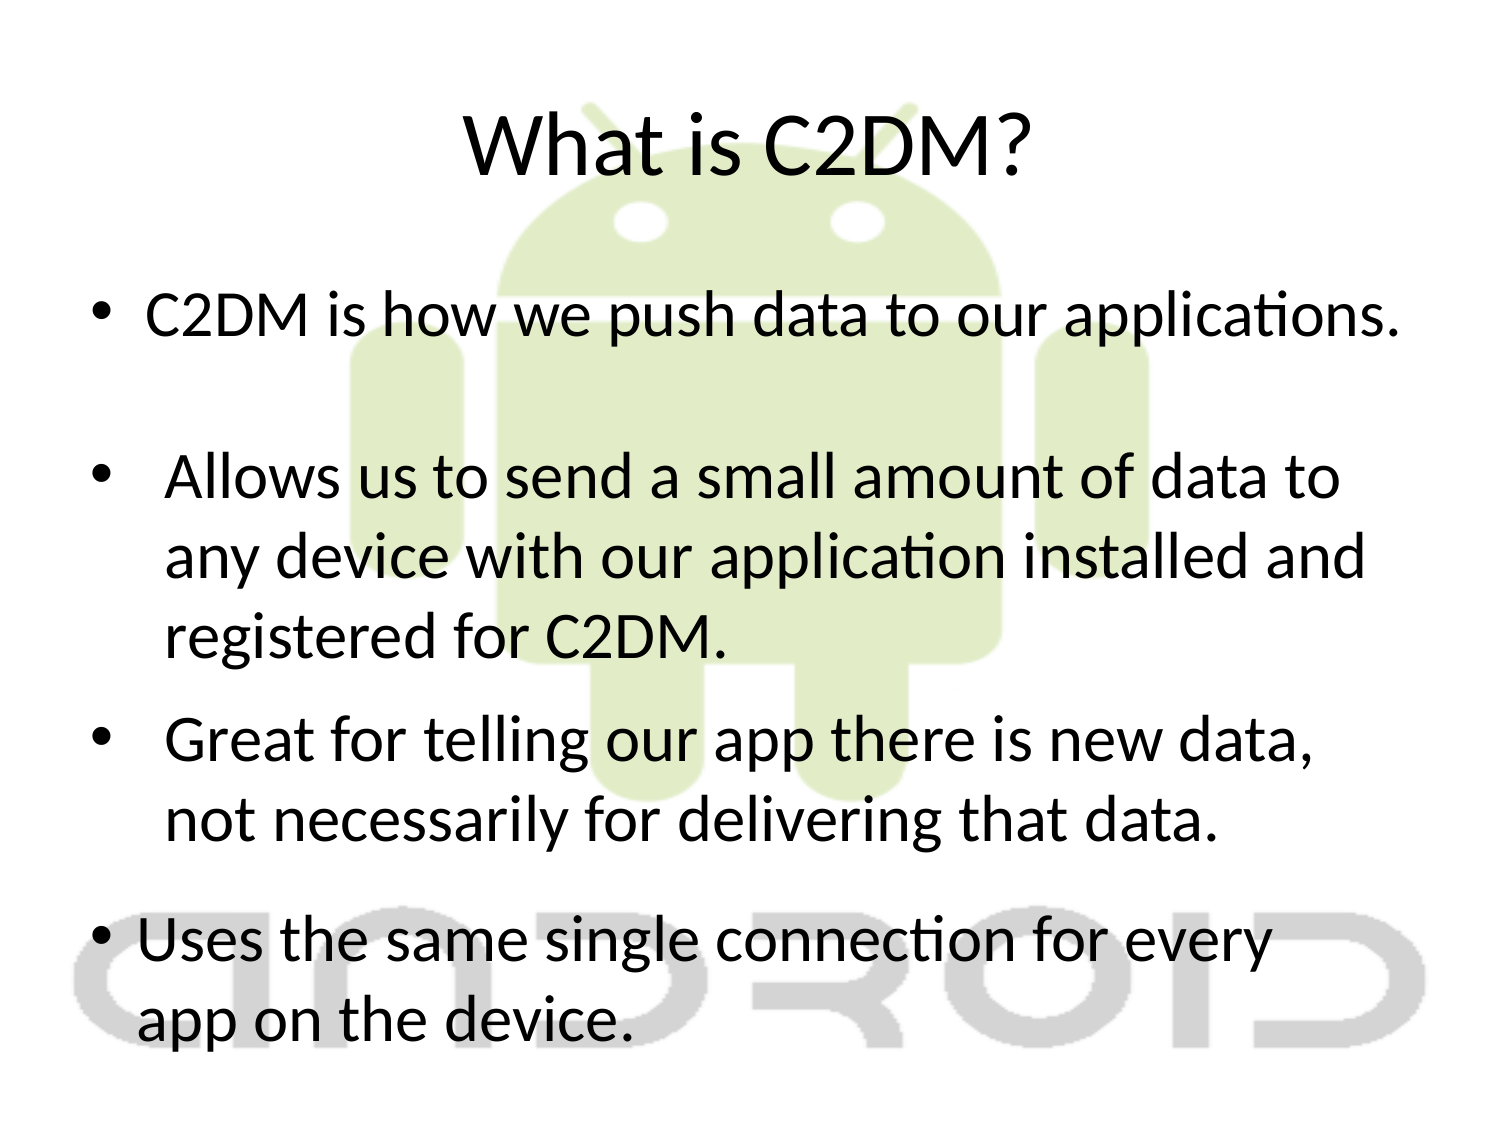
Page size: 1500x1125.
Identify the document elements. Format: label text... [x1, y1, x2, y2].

text_box Allows us to send a small amount of data to any device with our application installed and registered for C2DM. [74, 424, 1425, 680]
text_box Uses the same single connection for every app on the device. [75, 887, 1375, 1063]
list C2DM is how we push data to our applications. [75, 262, 1425, 424]
title What is C2DM? [75, 45, 1425, 233]
text_box Great for telling our app there is new data, not necessarily for delivering that data. [75, 687, 1400, 863]
